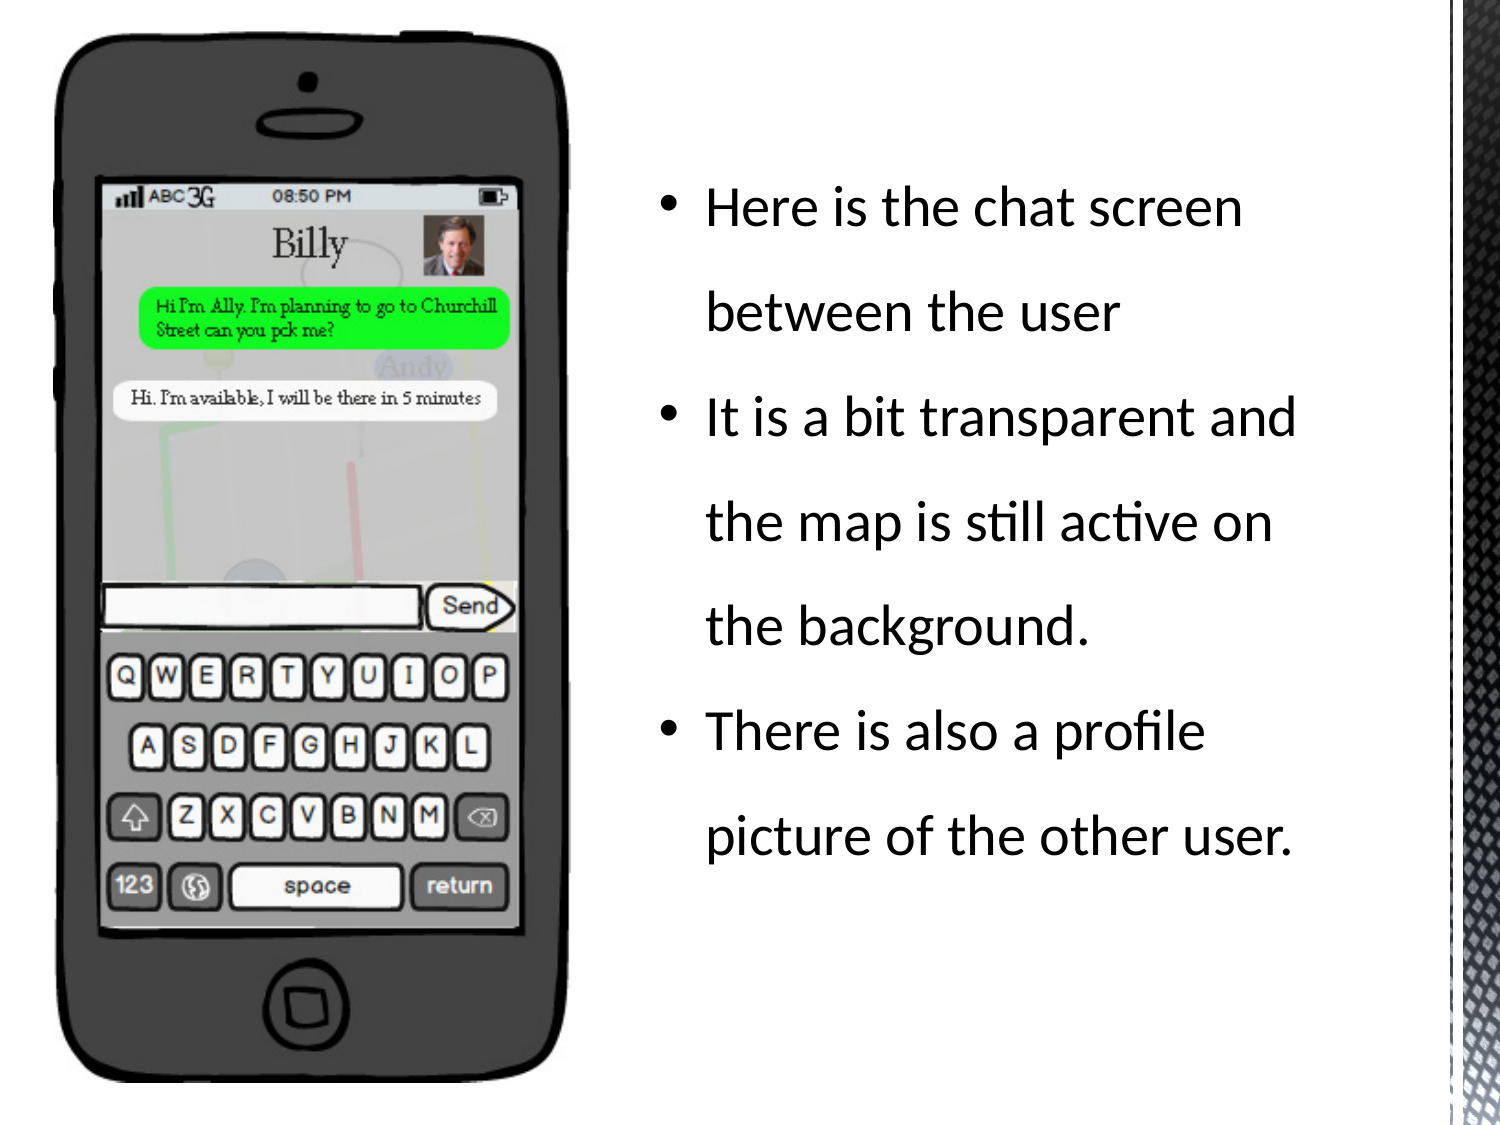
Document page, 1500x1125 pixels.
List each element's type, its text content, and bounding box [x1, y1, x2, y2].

text_box Here is the chat screen between the user It is a bit transparent and the map is still active on the background. There is also a profile picture of the other user. [643, 125, 1353, 875]
picture [1447, 0, 1500, 1125]
picture [52, 30, 571, 1083]
